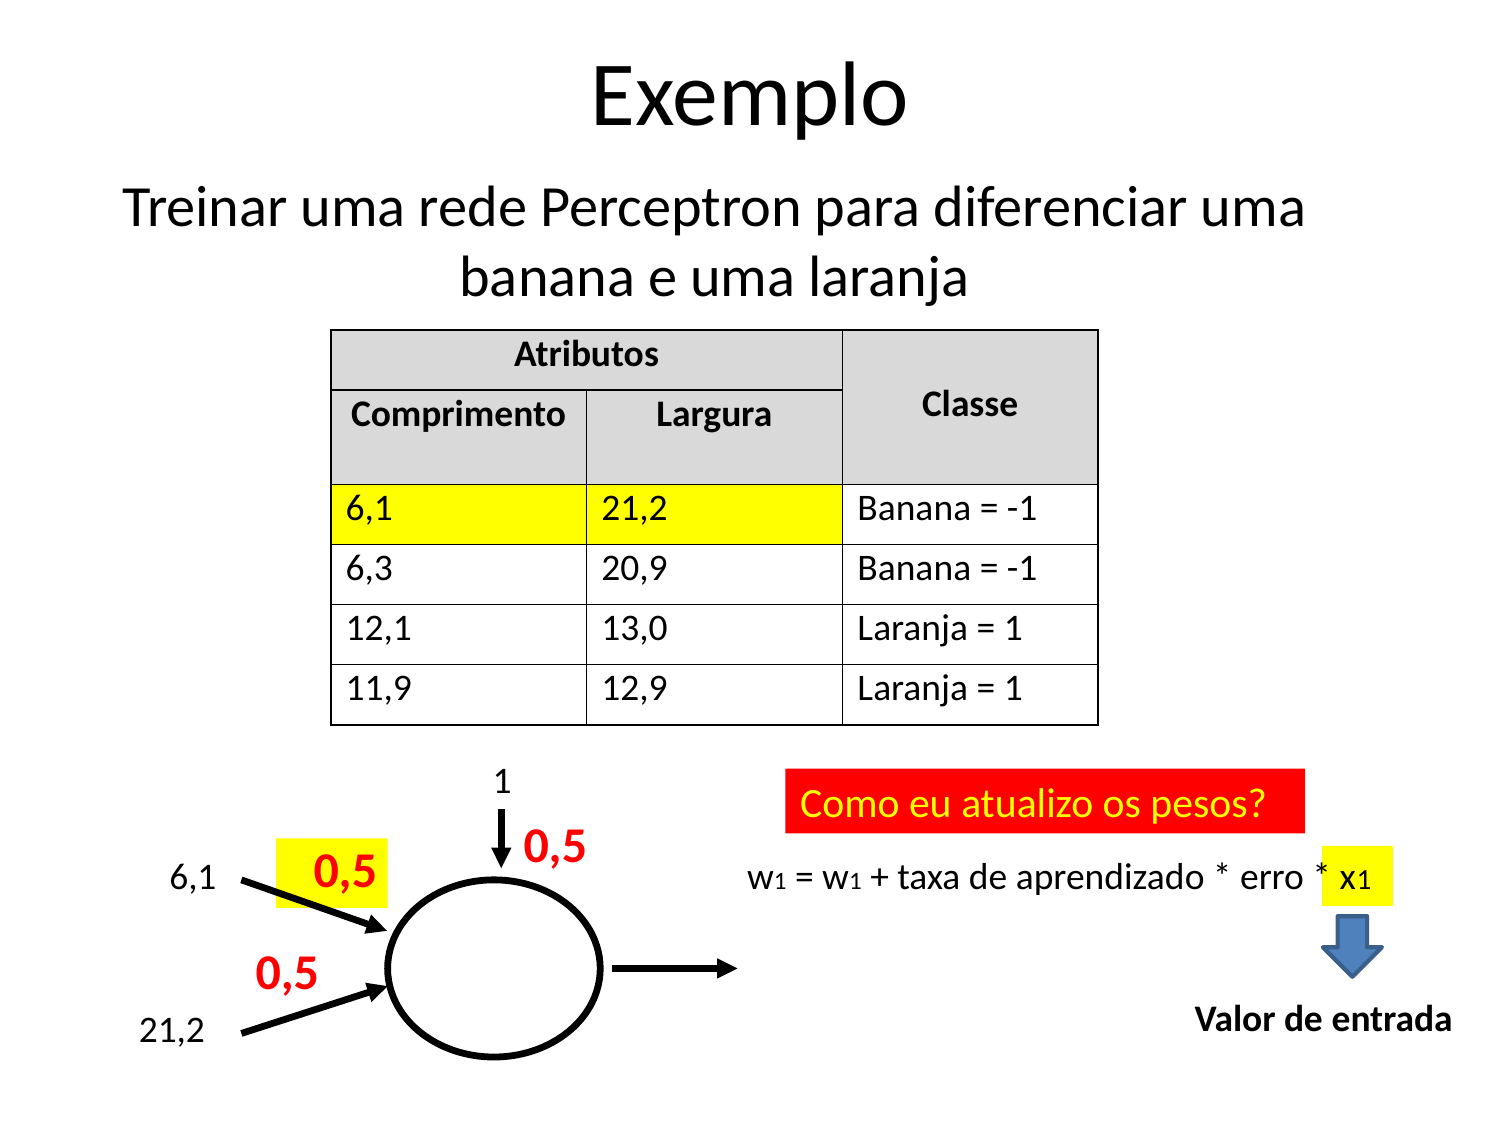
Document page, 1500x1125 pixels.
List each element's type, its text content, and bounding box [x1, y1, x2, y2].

table_header Atributos [332, 331, 842, 389]
table_cell 6,1 [332, 485, 586, 544]
text_box [387, 877, 603, 1060]
text_box w1 = w1 + taxa de aprendizado * erro * x1 [732, 844, 1435, 905]
text_box Como eu atualizo os pesos? [785, 768, 1306, 834]
table_header Classe [843, 331, 1097, 484]
table_cell Comprimento [332, 391, 586, 484]
text_box [1320, 914, 1384, 979]
table_cell Banana = -1 [843, 545, 1097, 604]
table_cell Banana = -1 [843, 485, 1097, 544]
table_cell 20,9 [587, 545, 842, 604]
table_cell Largura [587, 391, 842, 484]
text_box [241, 985, 388, 1034]
text_box 0,5 [508, 805, 655, 880]
text_box Valor de entrada [1179, 986, 1471, 1046]
text_box 21,2 [123, 997, 247, 1058]
text_box 1 [477, 748, 544, 809]
table_cell 12,9 [587, 665, 842, 724]
table_cell 12,1 [332, 605, 586, 664]
table_cell 13,0 [587, 605, 842, 664]
table_cell Laranja = 1 [843, 665, 1097, 724]
text_box [274, 836, 298, 878]
table_cell 21,2 [587, 485, 842, 544]
table_cell 11,9 [332, 665, 586, 724]
text_box 6,1 [154, 844, 265, 905]
title Exemplo [75, 0, 1425, 183]
table_cell Laranja = 1 [843, 605, 1097, 664]
text_box 0,5 [298, 830, 445, 905]
text_box 0,5 [240, 938, 387, 985]
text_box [241, 879, 388, 932]
text_box Treinar uma rede Perceptron para diferenciar uma banana e uma laranja [76, 160, 1353, 316]
table_cell 6,3 [332, 545, 586, 604]
